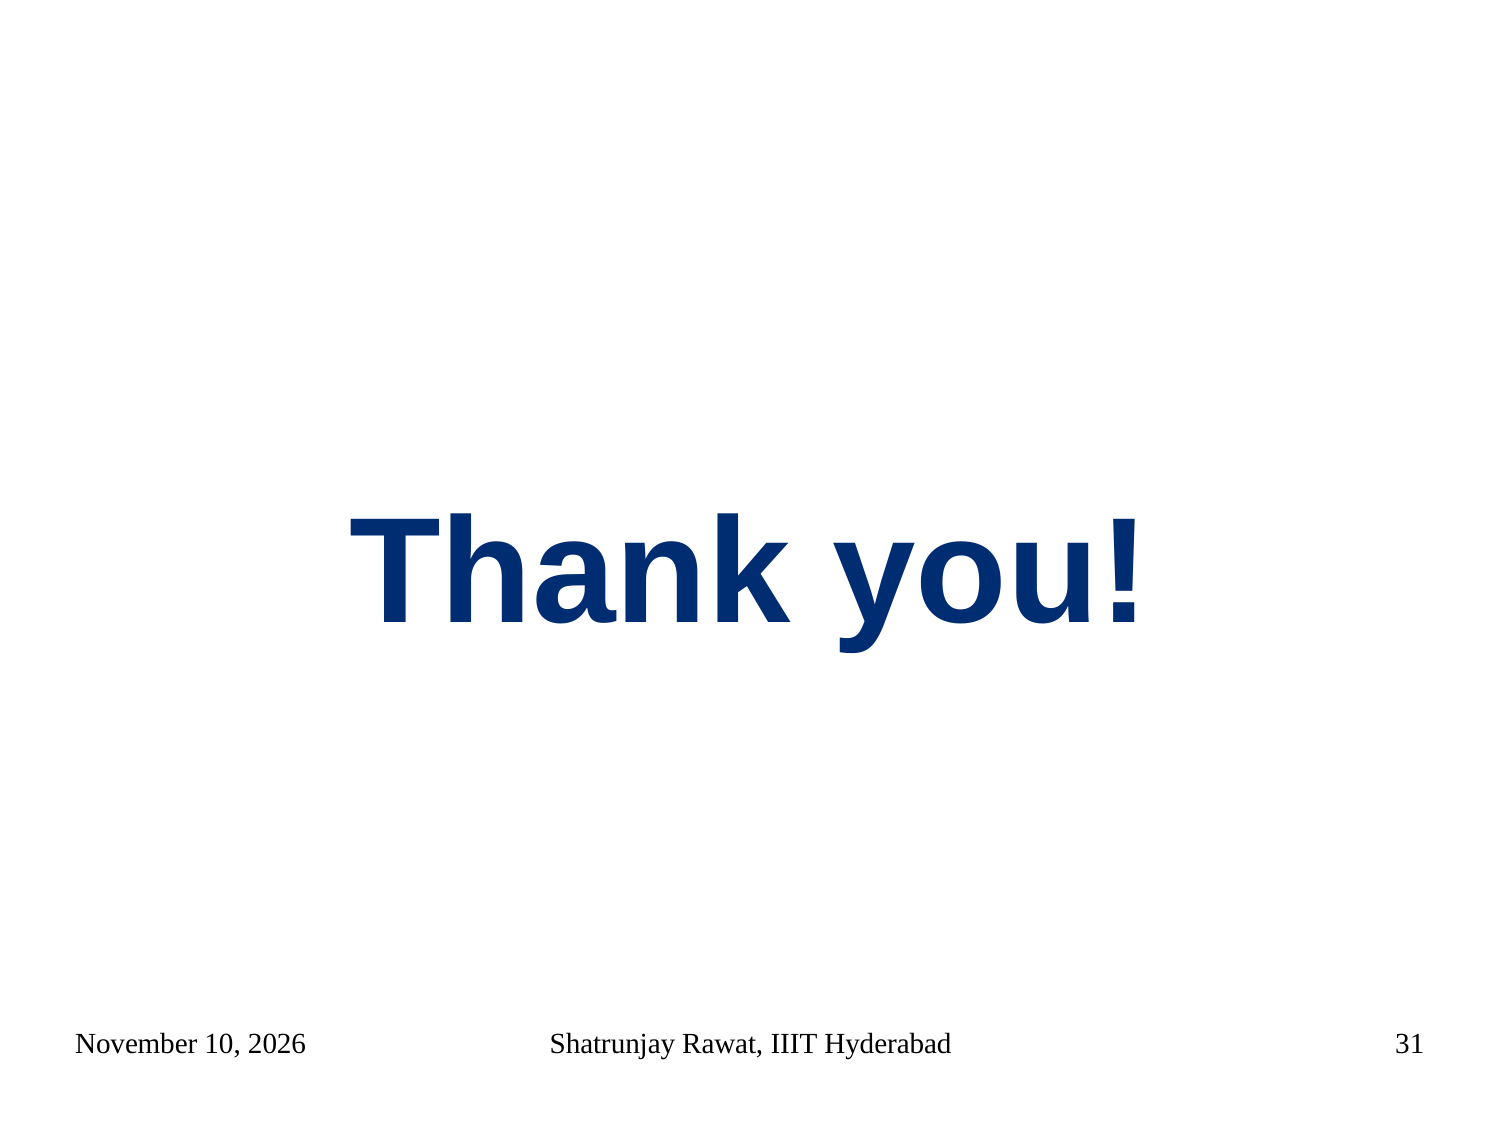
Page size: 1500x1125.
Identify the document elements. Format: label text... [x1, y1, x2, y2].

footer Shatrunjay Rawat, IIIT Hyderabad [513, 1024, 988, 1102]
slide_number 31 [1075, 1024, 1425, 1102]
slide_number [75, 1024, 424, 1102]
text_box Thank you! [334, 464, 1166, 661]
